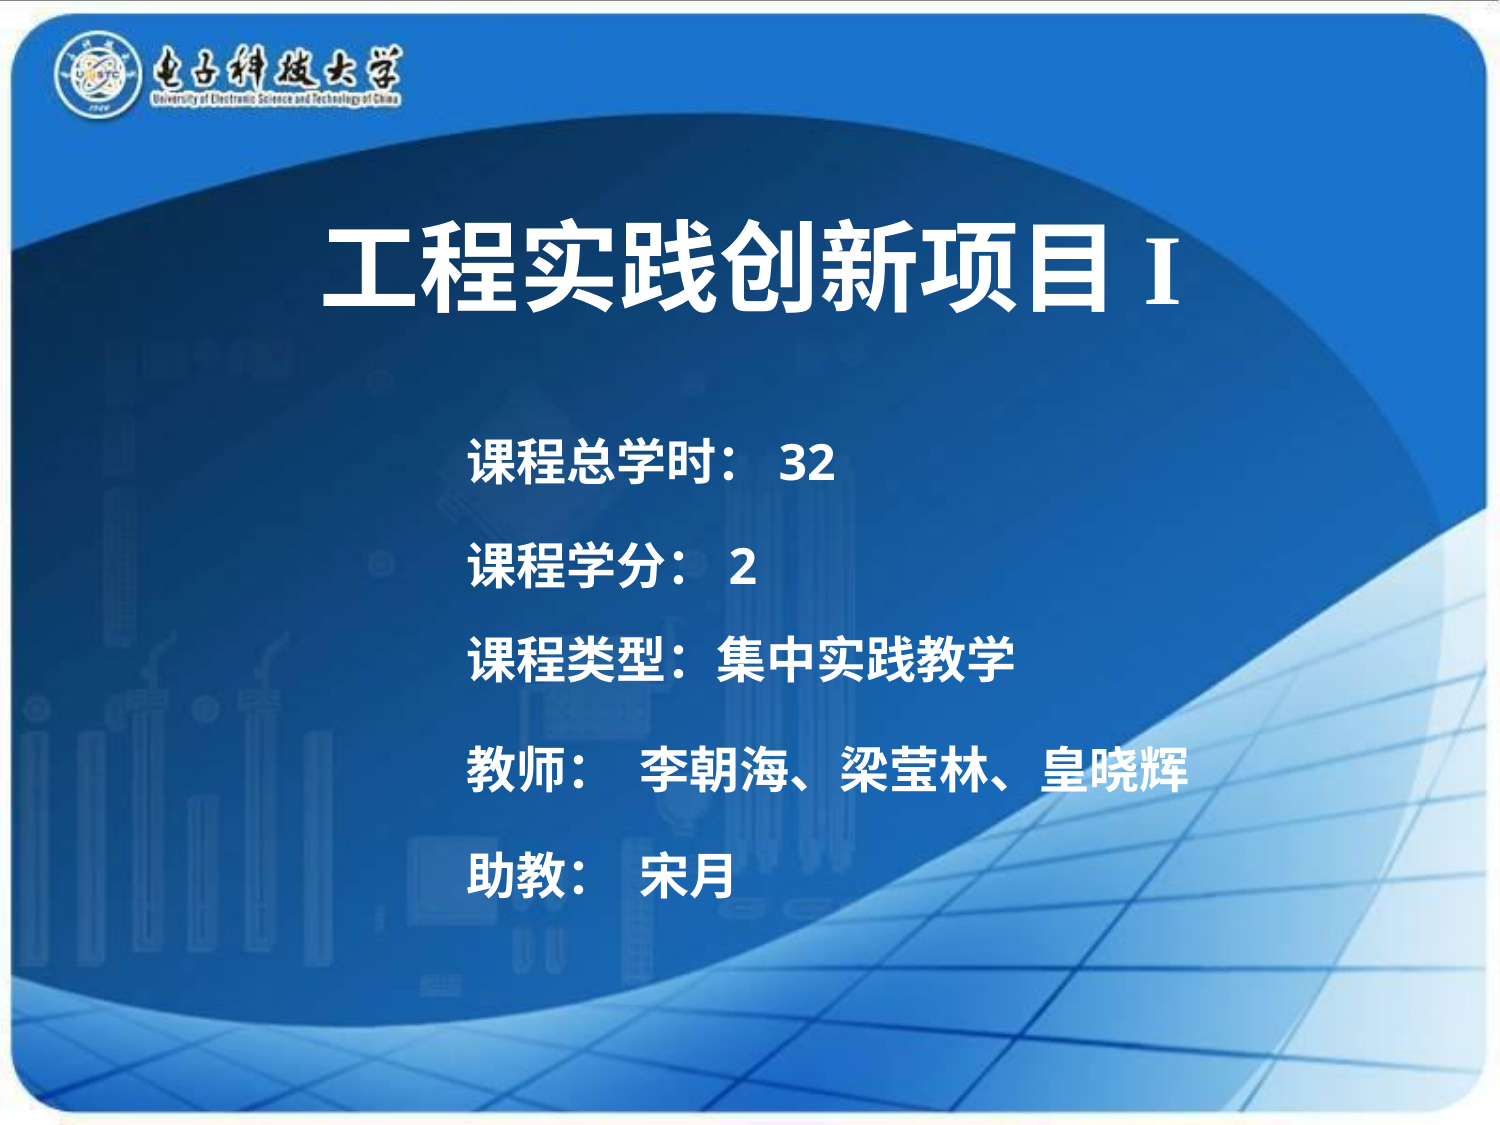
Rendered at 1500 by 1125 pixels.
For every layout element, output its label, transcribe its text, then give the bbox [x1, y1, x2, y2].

text_box 课程类型：集中实践教学 [451, 639, 1136, 697]
text_box 工程实践创新项目I [304, 275, 1289, 332]
text_box 课程总学时：32 [451, 441, 1179, 498]
text_box 教师： 李朝海、梁莹林、皇晓辉 [451, 749, 1289, 806]
text_box 课程学分：2 [451, 545, 1015, 602]
picture [0, 0, 1500, 1125]
text_box 助教： 宋月 [451, 855, 1247, 912]
